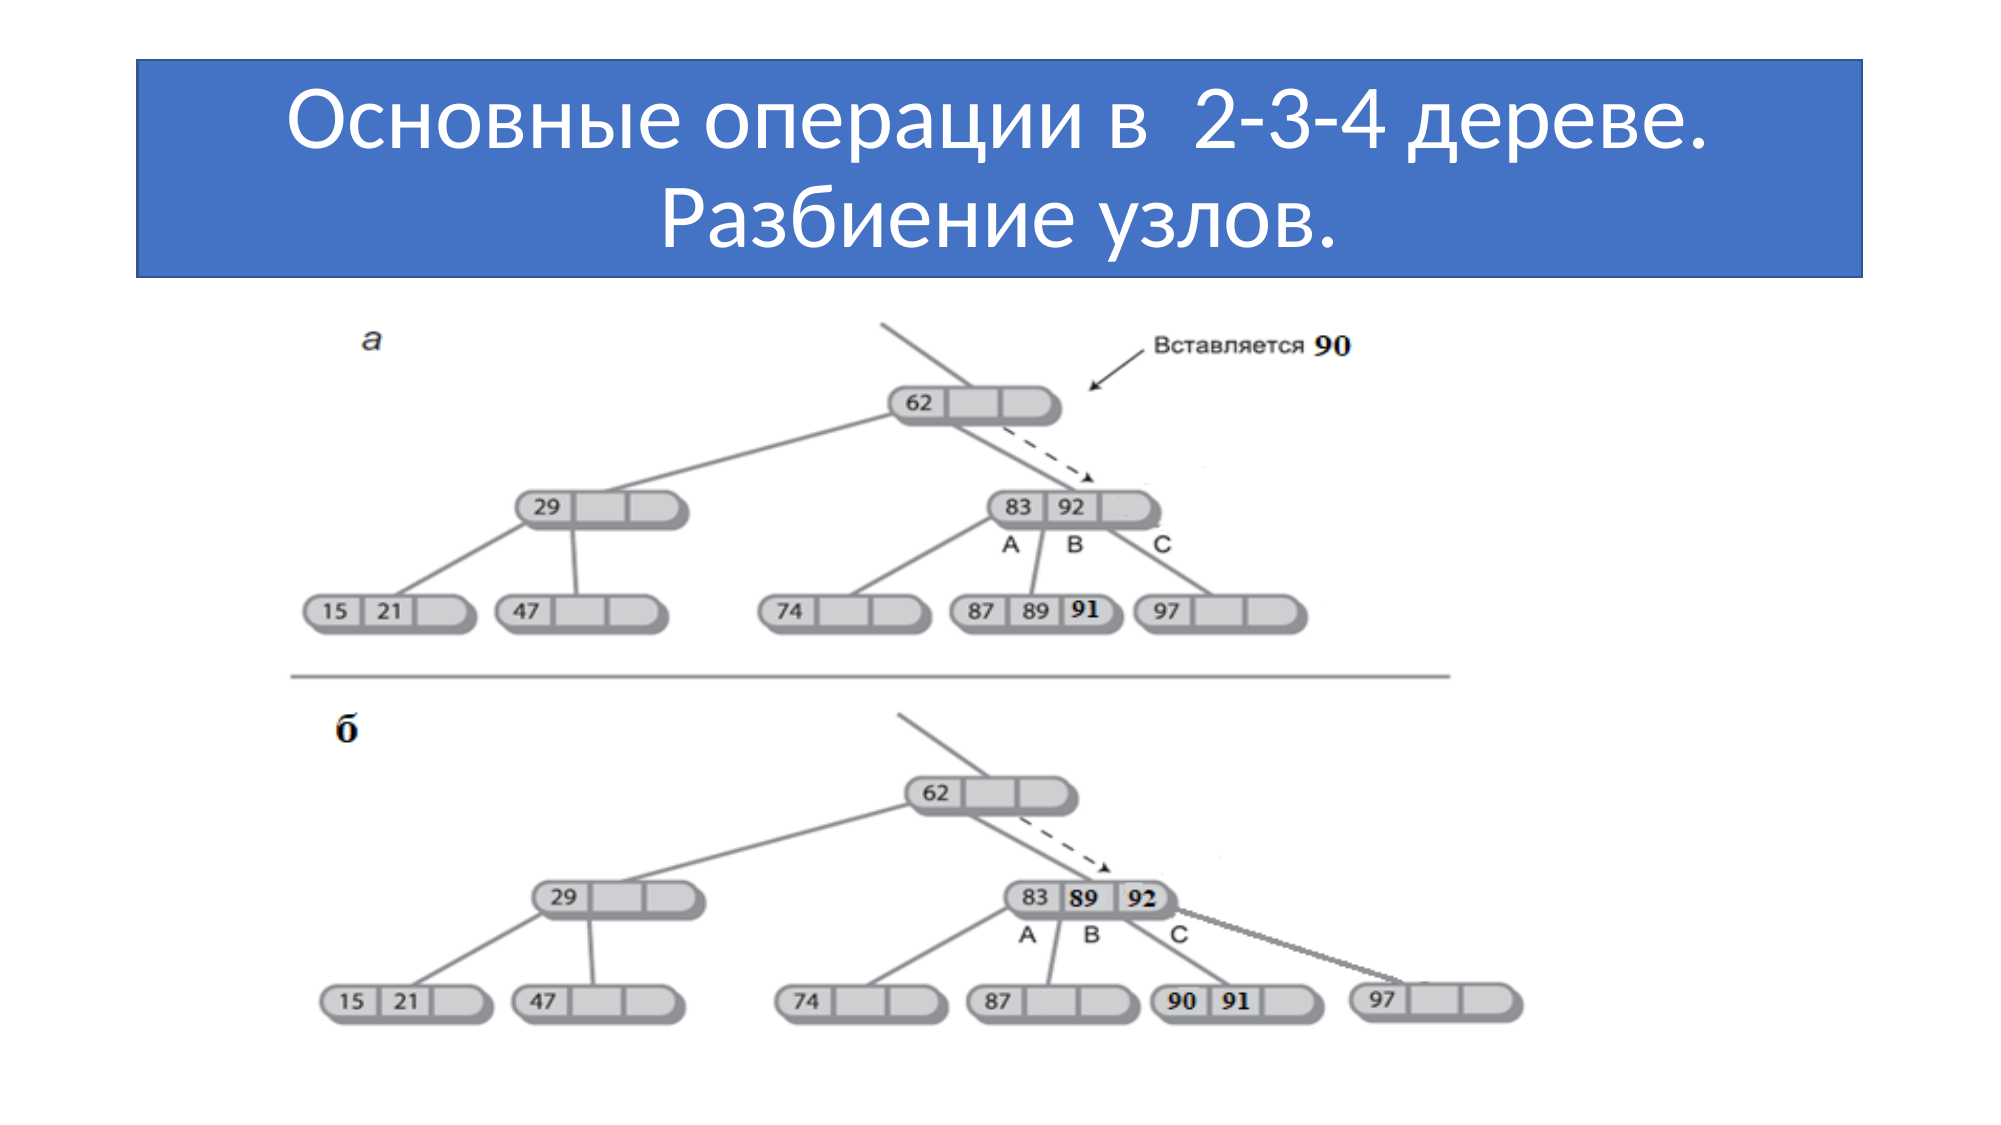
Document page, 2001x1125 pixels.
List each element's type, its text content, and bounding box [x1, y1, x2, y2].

title Основные операции в 2-3-4 дереве. Разбиение узлов. [136, 59, 1863, 278]
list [270, 306, 1616, 1077]
